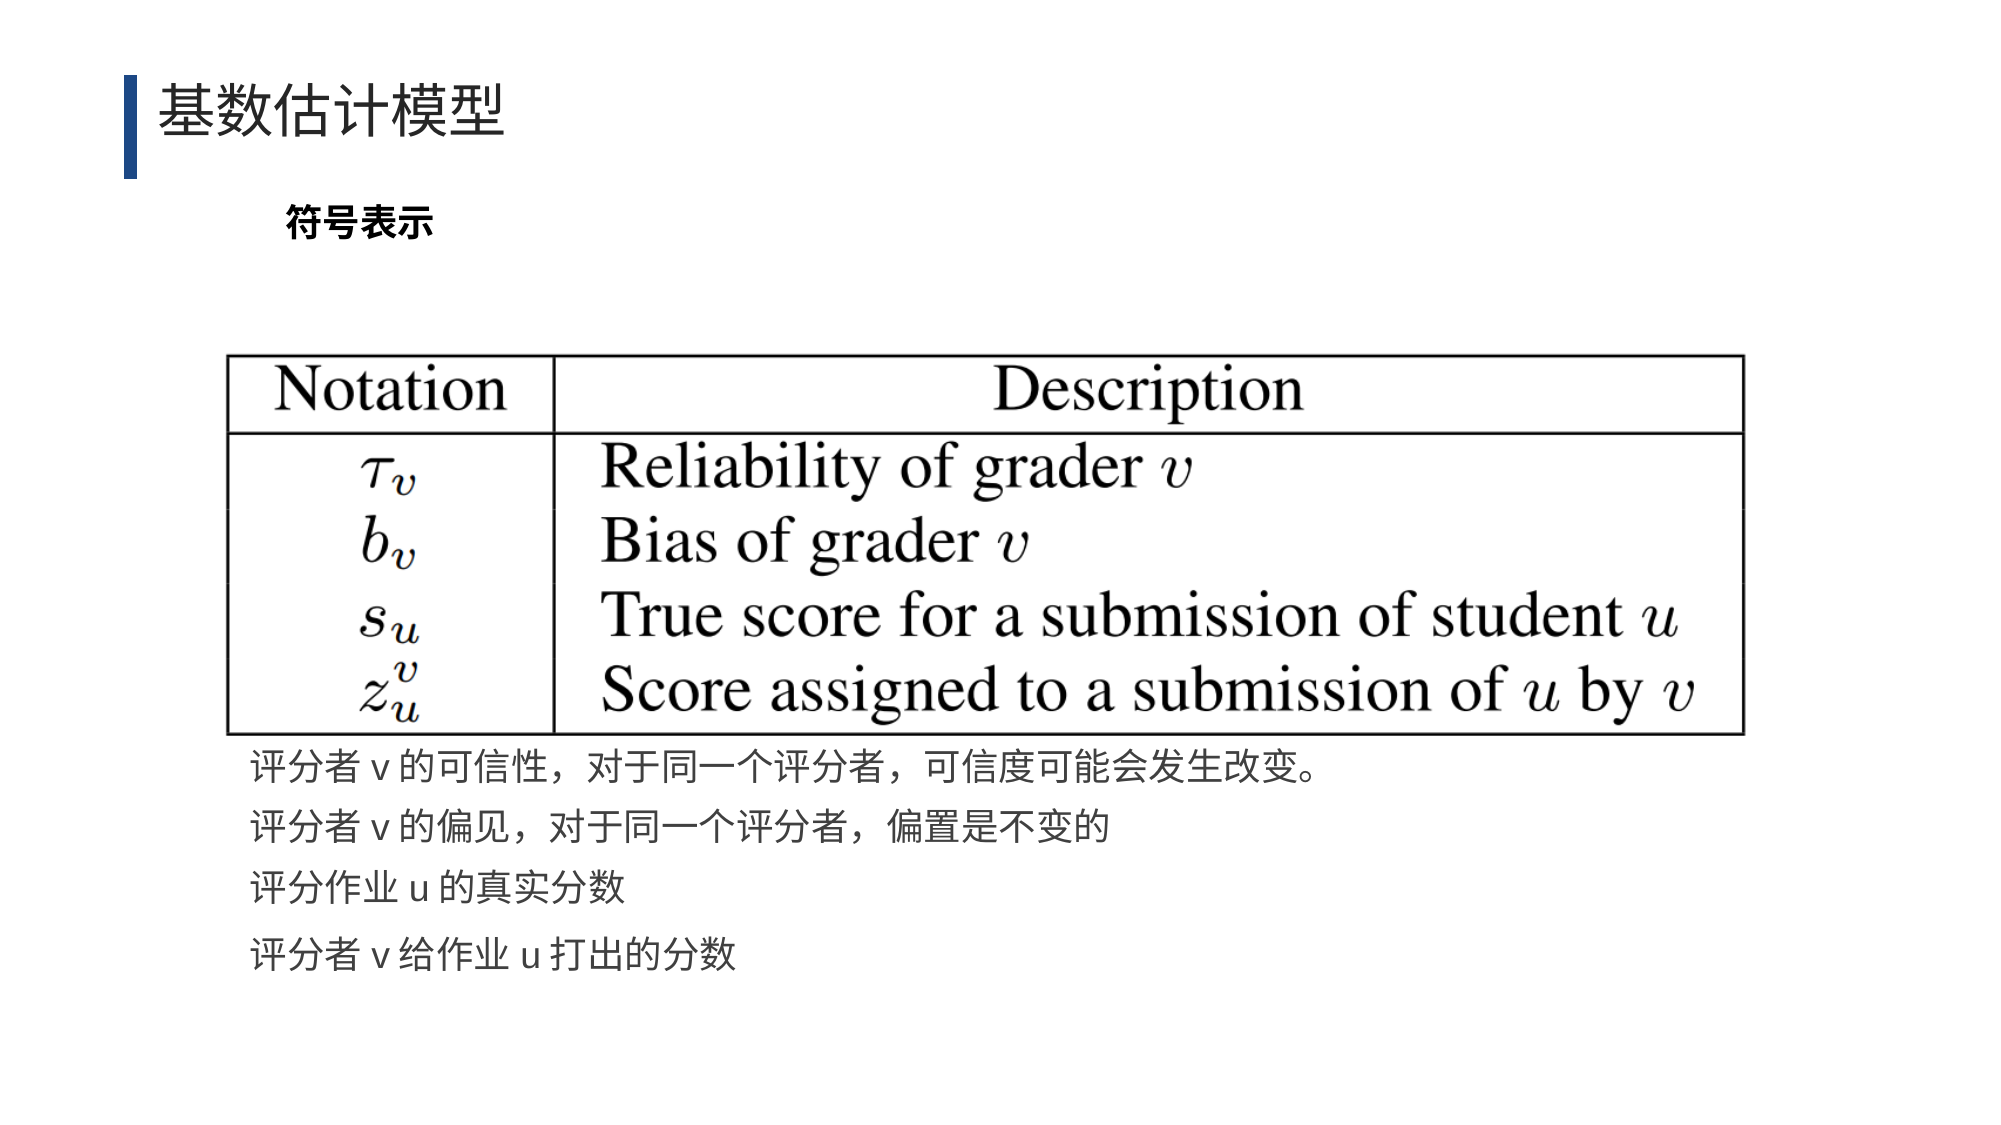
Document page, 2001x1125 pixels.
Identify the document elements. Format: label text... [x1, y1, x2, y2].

text_box 基数估计模型 [99, 67, 565, 152]
picture [165, 308, 1816, 777]
text_box 符号表示 [270, 191, 451, 252]
